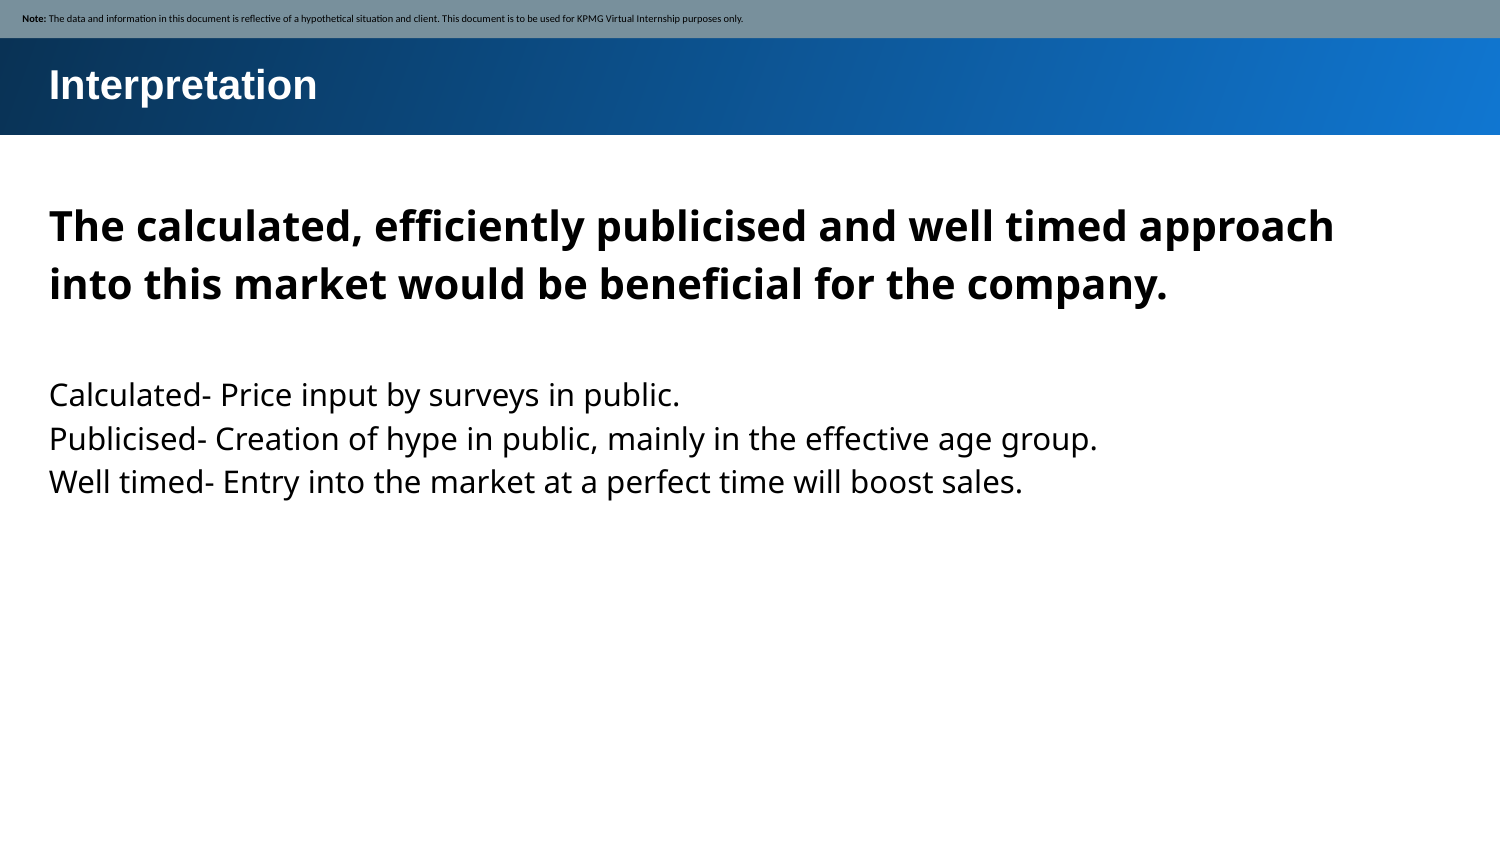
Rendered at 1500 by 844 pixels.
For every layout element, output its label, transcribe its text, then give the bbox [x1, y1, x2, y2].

text_box Interpretation [33, 43, 1439, 124]
text_box Note: The data and information in this document is reflective of a hypothetical situation and client. This document is to be used for KPMG Virtual Internship purposes only. [0, 0, 1500, 39]
text_box The calculated, efficiently publicised and well timed approach into this market would be beneficial for the company. [33, 177, 1439, 323]
text_box [0, 39, 1500, 135]
text_box Calculated- Price input by surveys in public. Publicised- Creation of hype in public, mainly in the effective age group. Well timed- Entry into the market at a perfect time will boost sales. [33, 355, 1439, 515]
